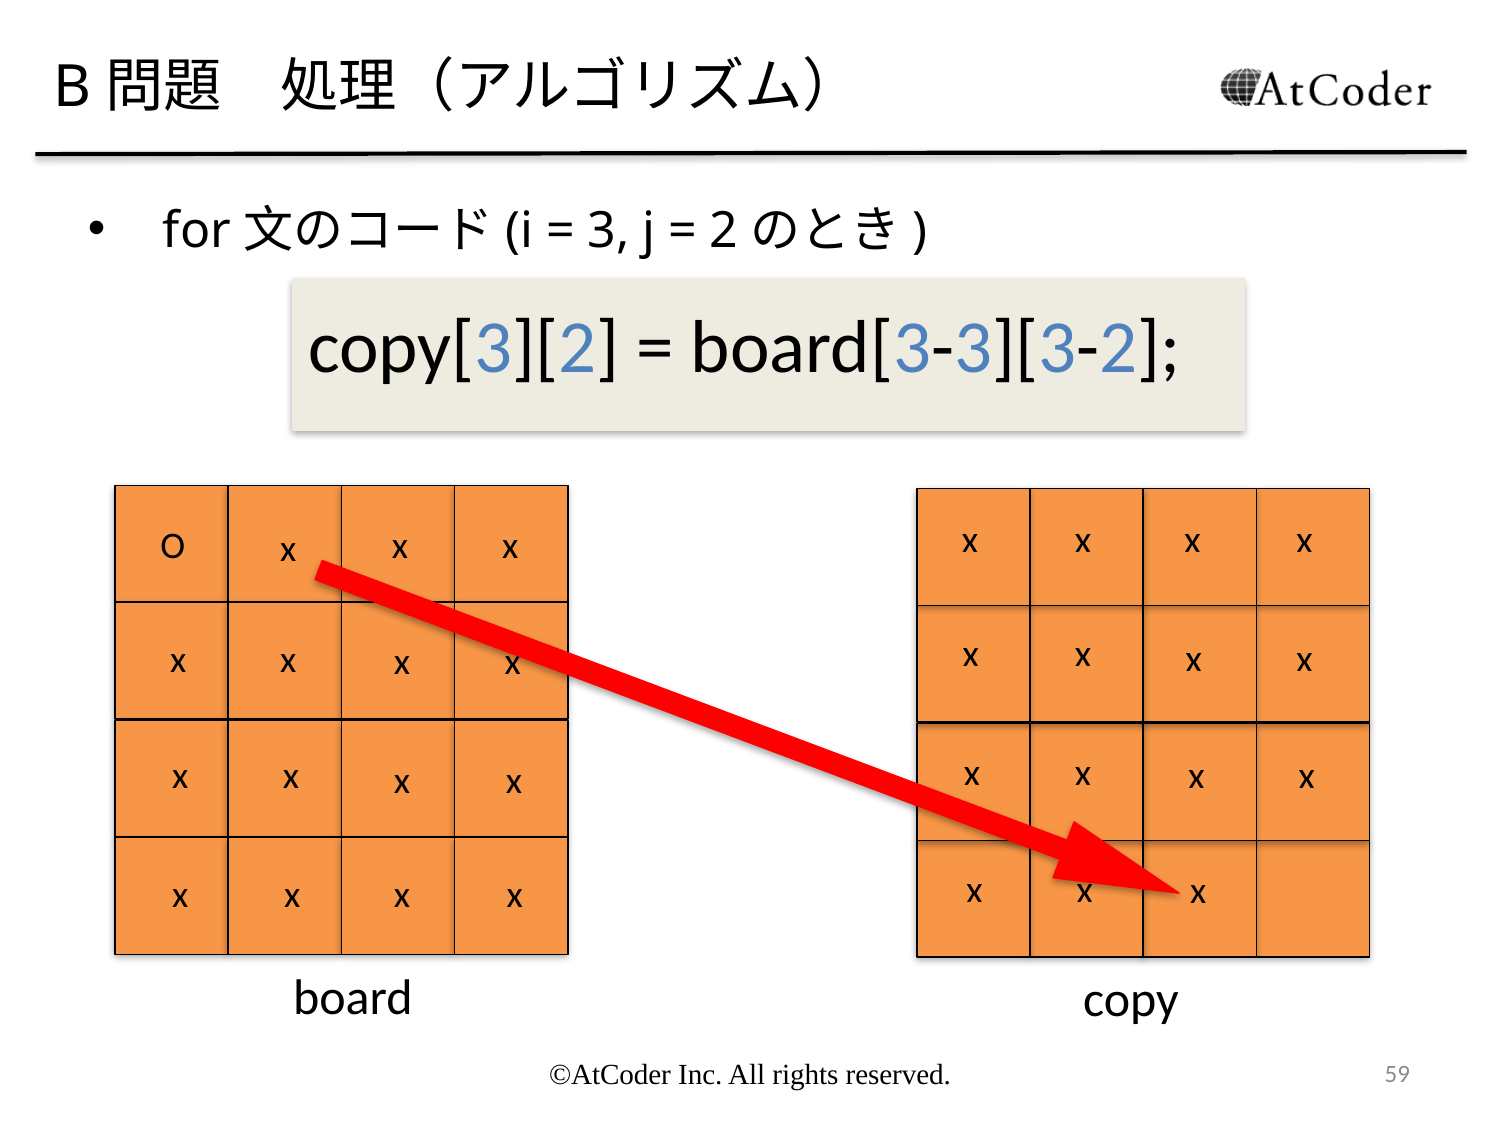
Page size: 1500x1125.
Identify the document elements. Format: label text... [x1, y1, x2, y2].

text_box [916, 487, 1370, 958]
text_box copy [1068, 965, 1194, 1034]
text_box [35, 151, 1467, 155]
picture [1220, 63, 1432, 111]
slide_number 59 [1074, 1042, 1425, 1103]
text_box [573, 653, 911, 805]
text_box B問題 処理（アルゴリズム） [39, 40, 876, 126]
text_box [292, 278, 1280, 431]
text_box board [278, 962, 428, 1033]
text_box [114, 485, 569, 955]
text_box for文のコード(i = 3, j = 2のとき) [73, 163, 988, 265]
footer ©AtCoder Inc. All rights reserved. [512, 1042, 988, 1103]
